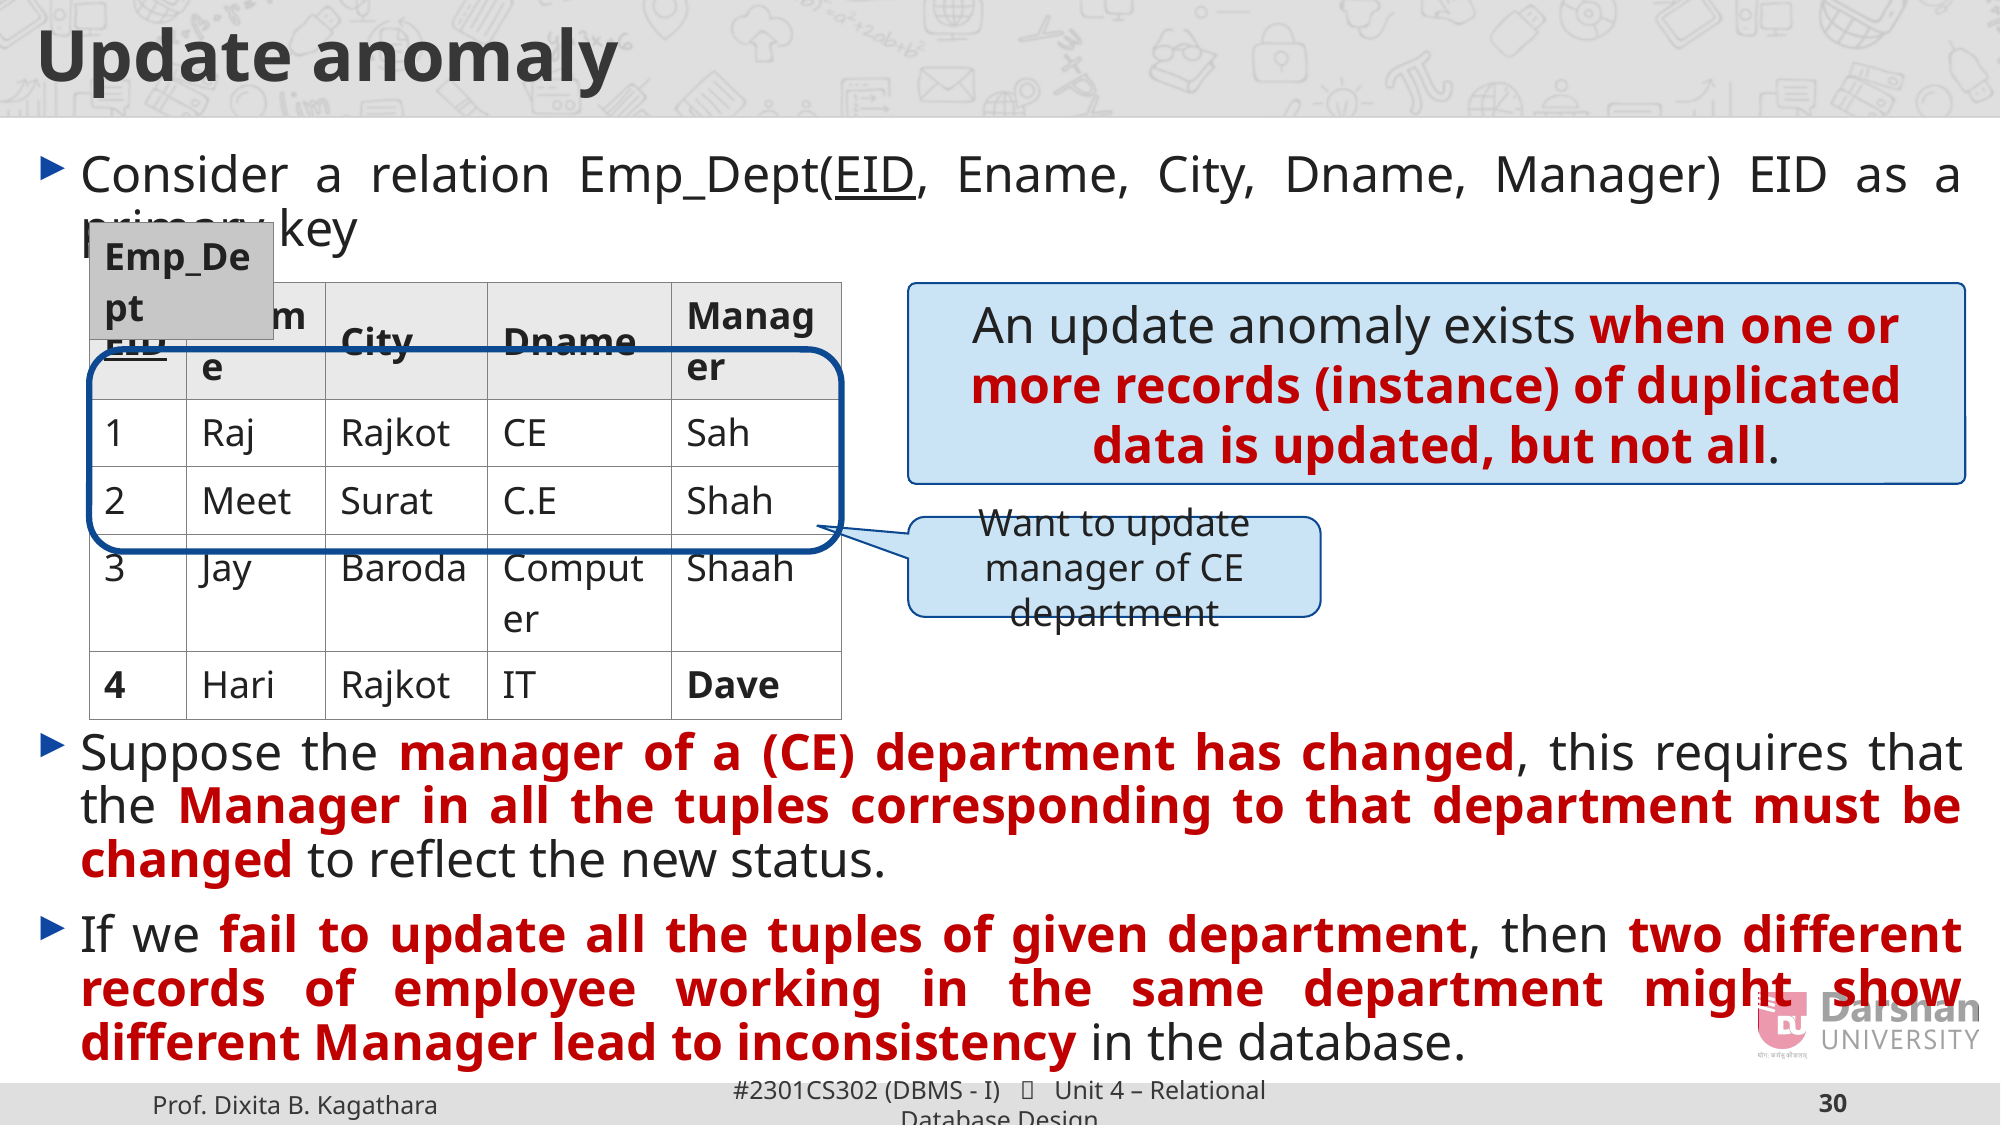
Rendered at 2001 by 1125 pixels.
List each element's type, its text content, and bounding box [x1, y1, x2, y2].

table_cell Dave [672, 652, 841, 719]
table_cell Computer [488, 553, 671, 651]
text_box An update anomaly exists when one or more records (instance) of duplicated data is updated, but not all. [907, 282, 1967, 485]
text_box [88, 348, 843, 553]
table_cell 3 [90, 535, 186, 651]
table_cell Hari [187, 652, 325, 719]
table_header City [326, 283, 487, 348]
table_cell Baroda [326, 553, 487, 651]
list Consider a relation Emp_Dept(EID, Ename, City, Dname, Manager) EID as a primary key Suppose the manager of a (CE) department has changed, this requires that the Manager in all the tuples corresponding to that department must be changed to reflect the new status. If we fail to update all the tuples of given department, then two different records of employee working in the same department might show different Manager lead to inconsistency in the database. [21, 141, 1979, 1059]
table_header EID [90, 340, 186, 369]
table_cell Rajkot [326, 652, 487, 719]
table_cell Jay [187, 553, 325, 651]
title Update anomaly [0, 0, 2000, 117]
text_box Want to update manager of CE department [839, 515, 1322, 618]
table_cell IT [488, 652, 671, 719]
table_header Dname [488, 283, 671, 348]
table_header Manager [672, 283, 841, 370]
table_header Ename [187, 283, 325, 348]
table_cell 4 [90, 652, 186, 719]
table_header Emp_Dept [90, 223, 273, 339]
table_cell Shaah [672, 536, 841, 651]
